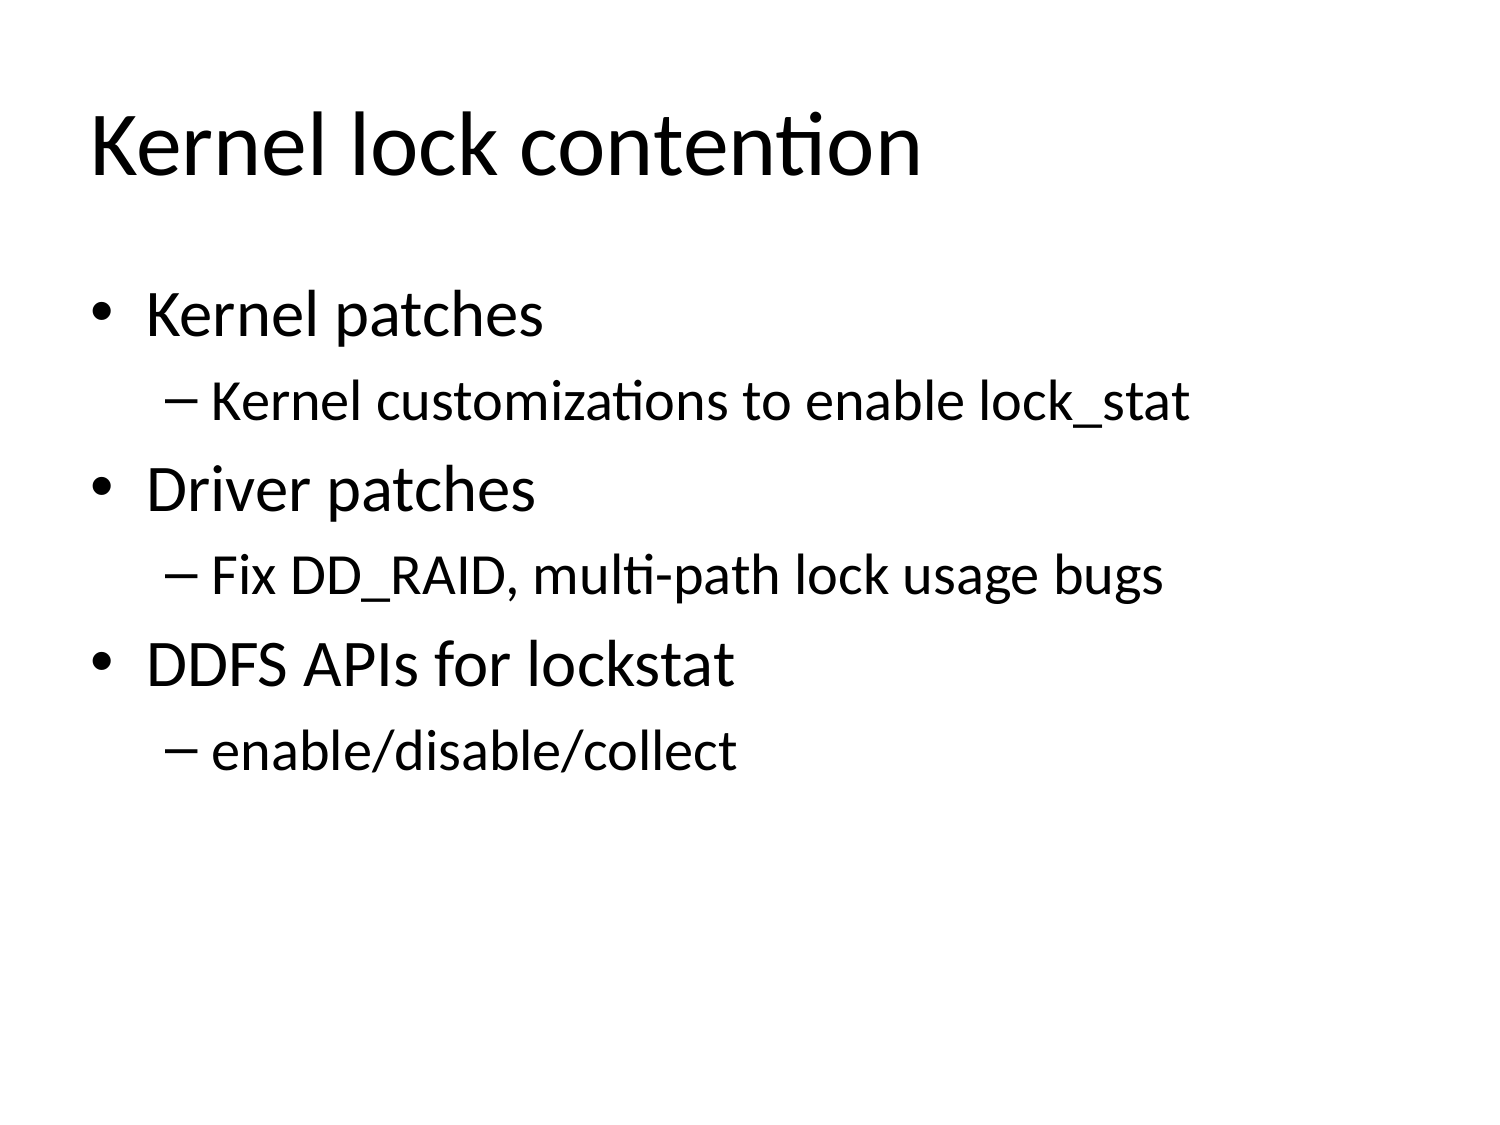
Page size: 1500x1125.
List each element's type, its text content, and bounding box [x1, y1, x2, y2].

list Kernel patches Kernel customizations to enable lock_stat Driver patches Fix DD_RAID, multi-path lock usage bugs DDFS APIs for lockstat enable/disable/collect [75, 262, 1475, 1005]
title Kernel lock contention [75, 45, 1425, 233]
